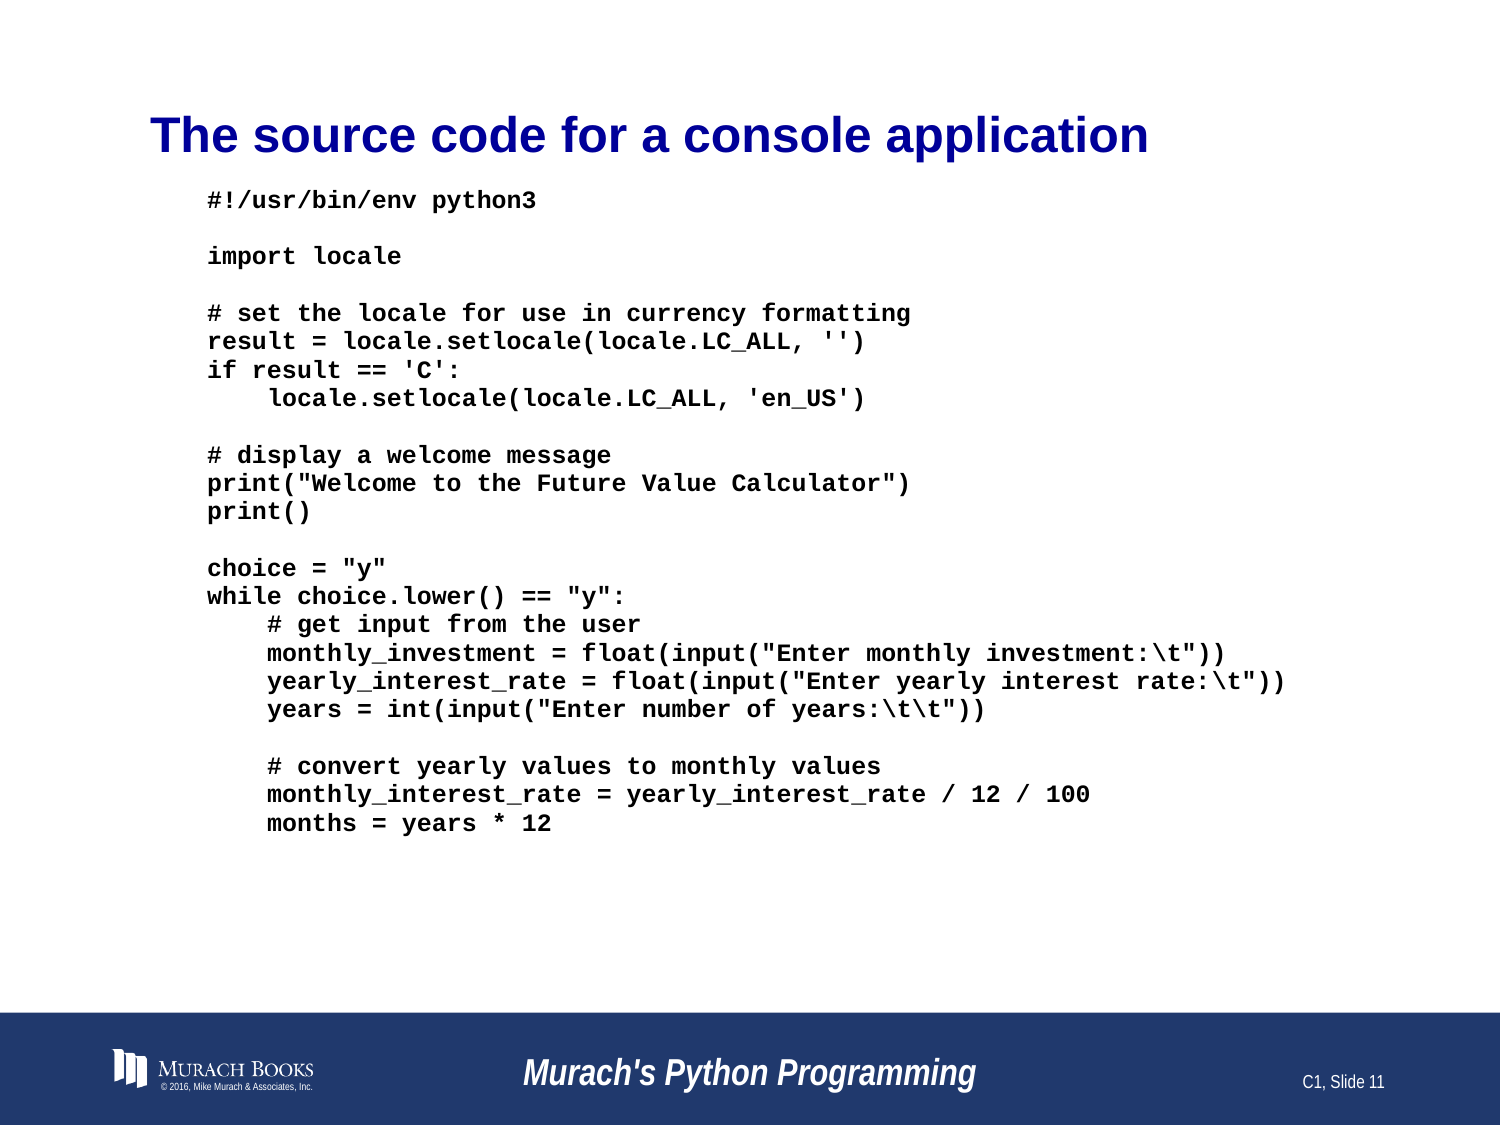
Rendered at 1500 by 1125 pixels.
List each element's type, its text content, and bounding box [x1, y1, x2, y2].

slide_number C1, Slide 11 [1087, 1025, 1400, 1100]
slide_number Murach's Python Programming [463, 1025, 1050, 1100]
footer © 2016, Mike Murach & Associates, Inc. [12, 1025, 463, 1100]
title The source code for a console application [150, 102, 1350, 164]
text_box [149, 187, 1348, 879]
